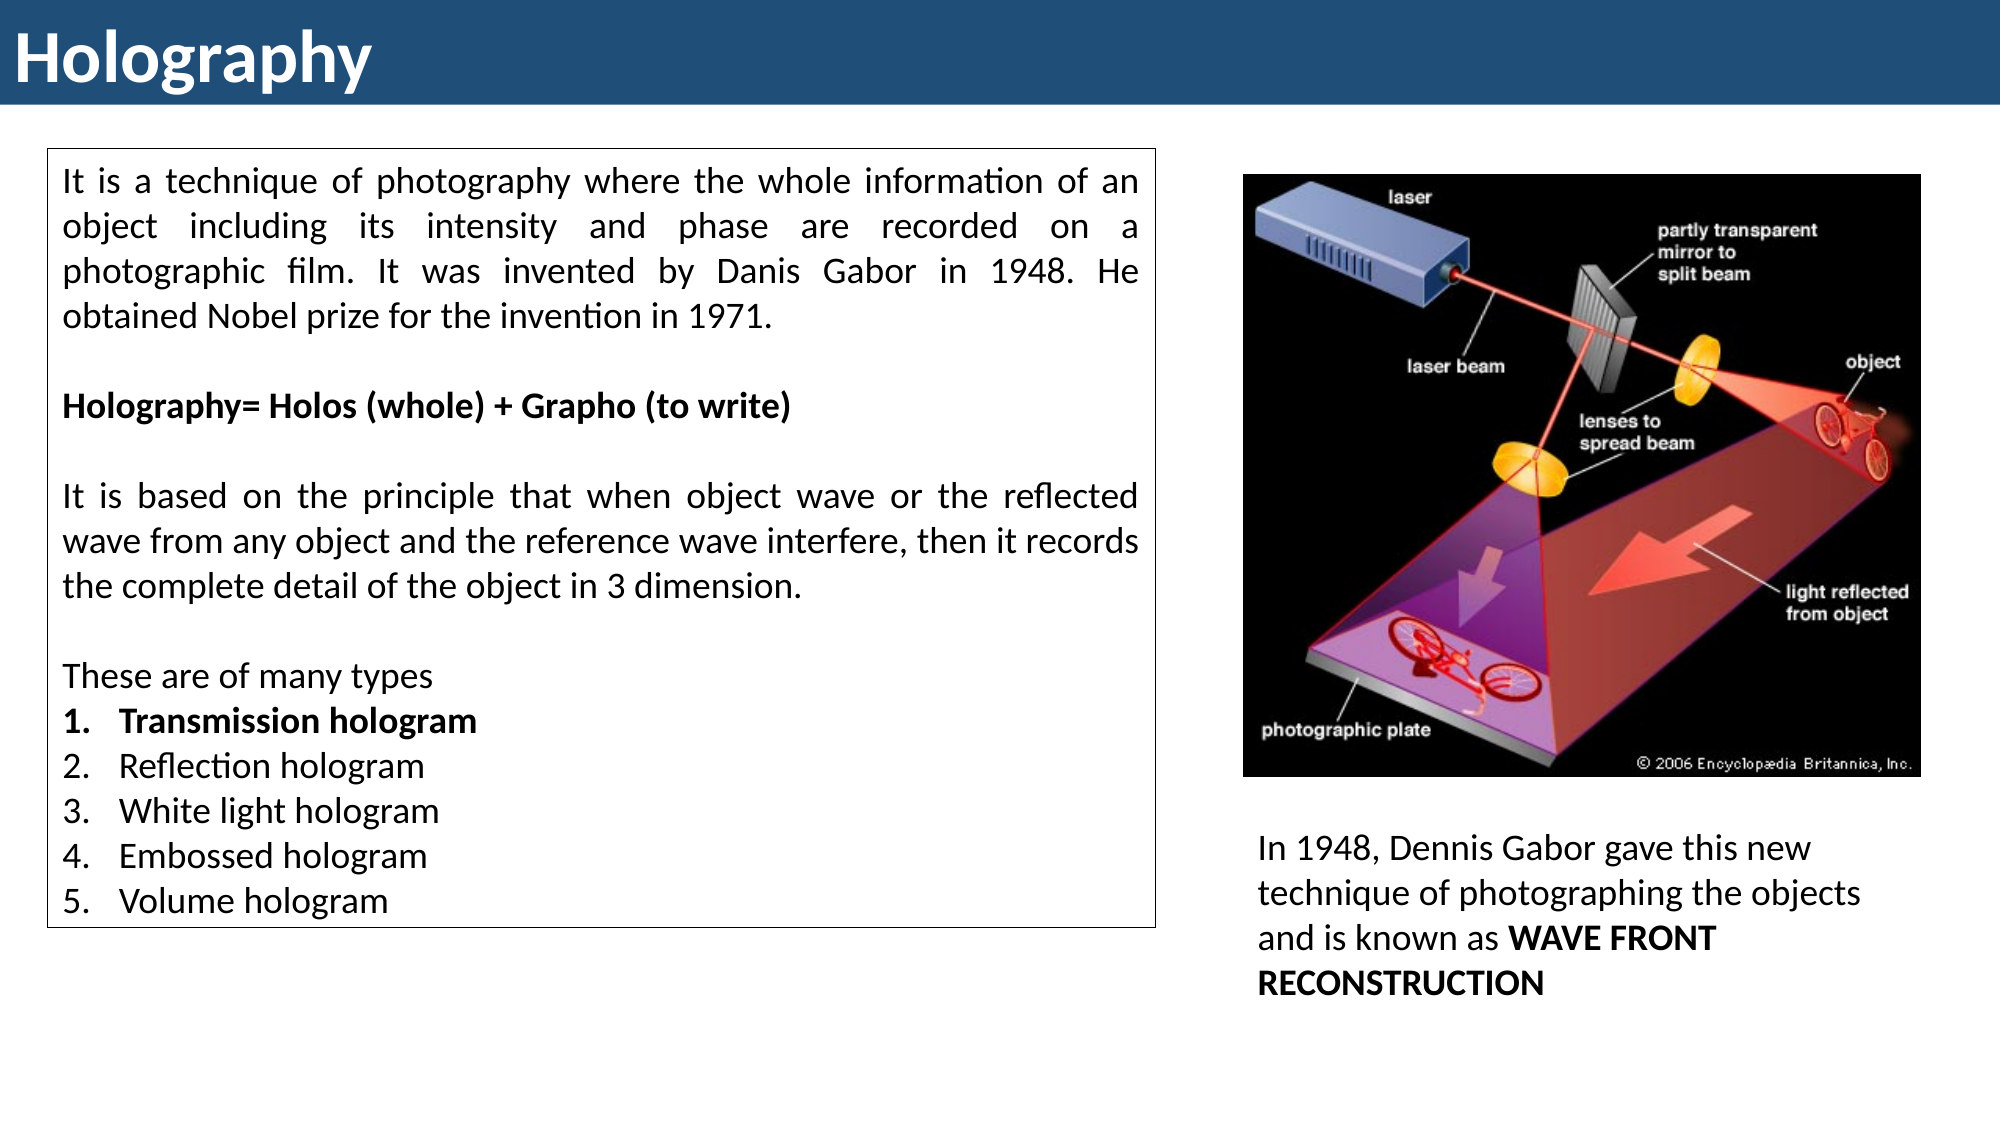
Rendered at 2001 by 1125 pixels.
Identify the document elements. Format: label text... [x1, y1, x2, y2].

text_box It is a technique of photography where the whole information of an object including its intensity and phase are recorded on a photographic film. It was invented by Danis Gabor in 1948. He obtained Nobel prize for the invention in 1971. Holography= Holos (whole) + Grapho (to write) It is based on the principle that when object wave or the reflected wave from any object and the reference wave interfere, then it records the complete detail of the object in 3 dimension. These are of many types Transmission hologram Reflection hologram White light hologram Embossed hologram Volume hologram [47, 148, 1156, 928]
text_box Holography [0, 0, 2000, 105]
picture [1243, 174, 1921, 777]
text_box In 1948, Dennis Gabor gave this new technique of photographing the objects and is known as WAVE FRONT RECONSTRUCTION [1242, 815, 1921, 1011]
